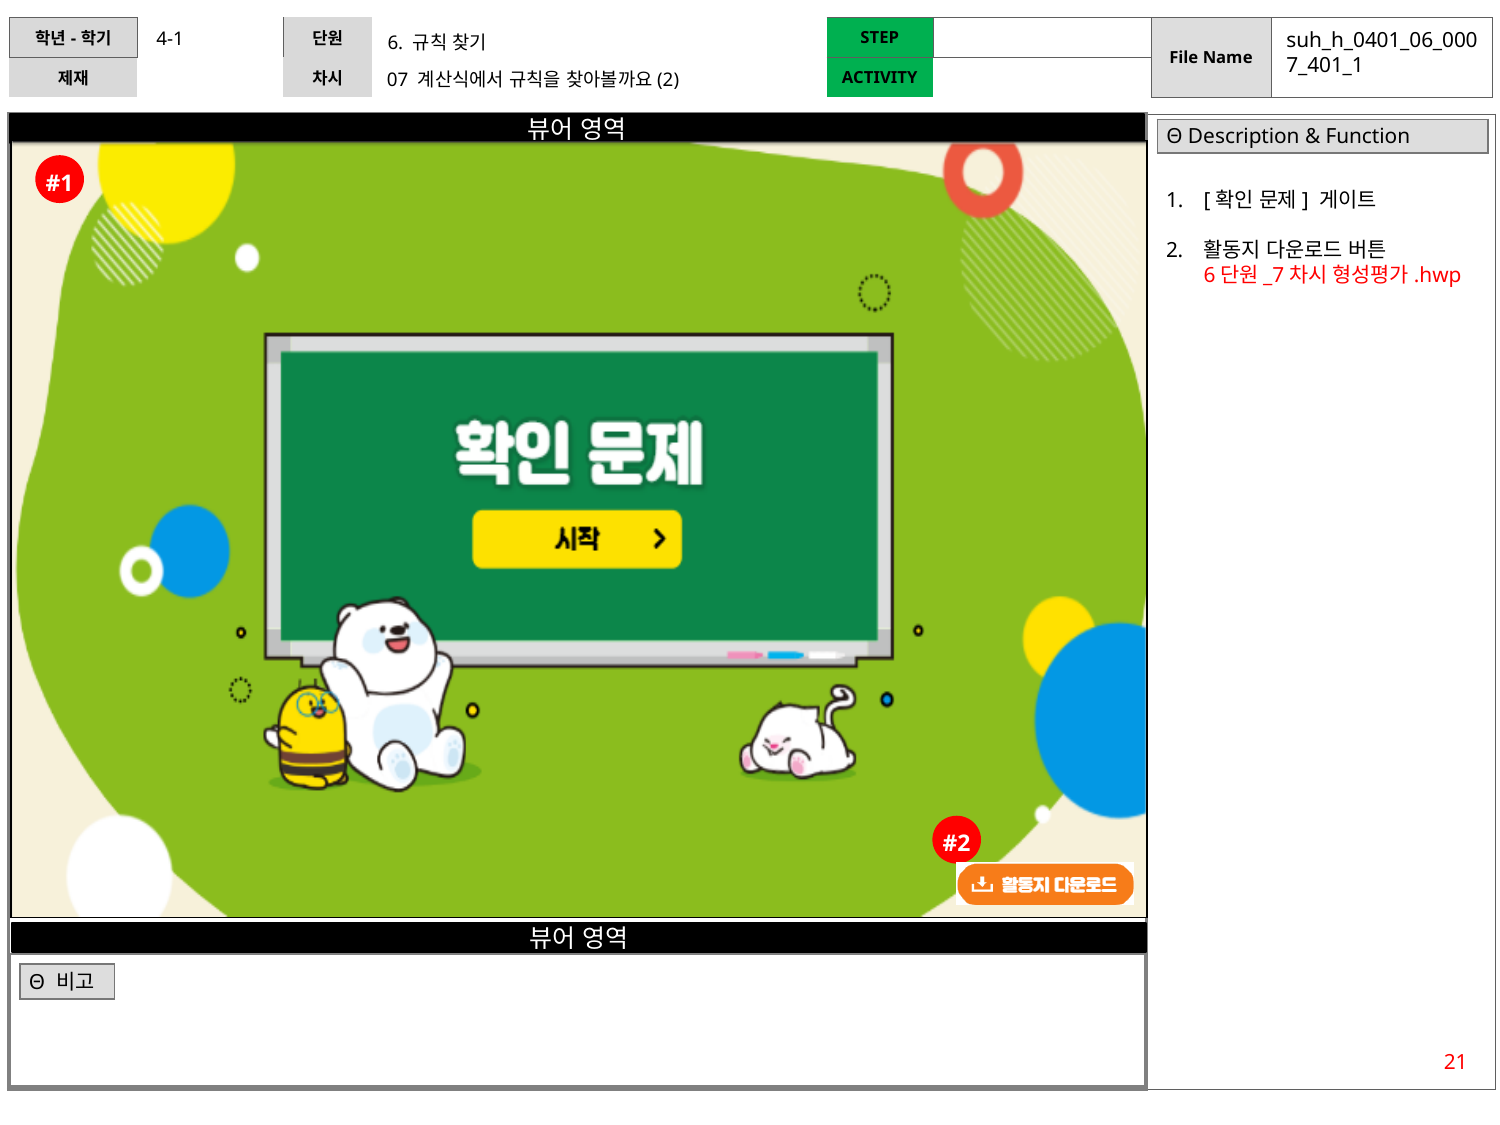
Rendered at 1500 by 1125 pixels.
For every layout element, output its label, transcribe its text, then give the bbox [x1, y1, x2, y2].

text_box [확인 문제] 게이트 활동지 다운로드 버튼 6단원_7차시 형성평가.hwp [1152, 179, 1500, 469]
text_box 4-1 [141, 18, 284, 55]
picture [11, 141, 1147, 918]
text_box suh_h_0401_06_0007_401_1 [1271, 18, 1500, 84]
table_header Θ Description & Function [1158, 120, 1487, 152]
text_box 07 계산식에서 규칙을 찾아볼까요(2) [372, 60, 821, 96]
text_box 6. 규칙 찾기 [372, 23, 828, 48]
